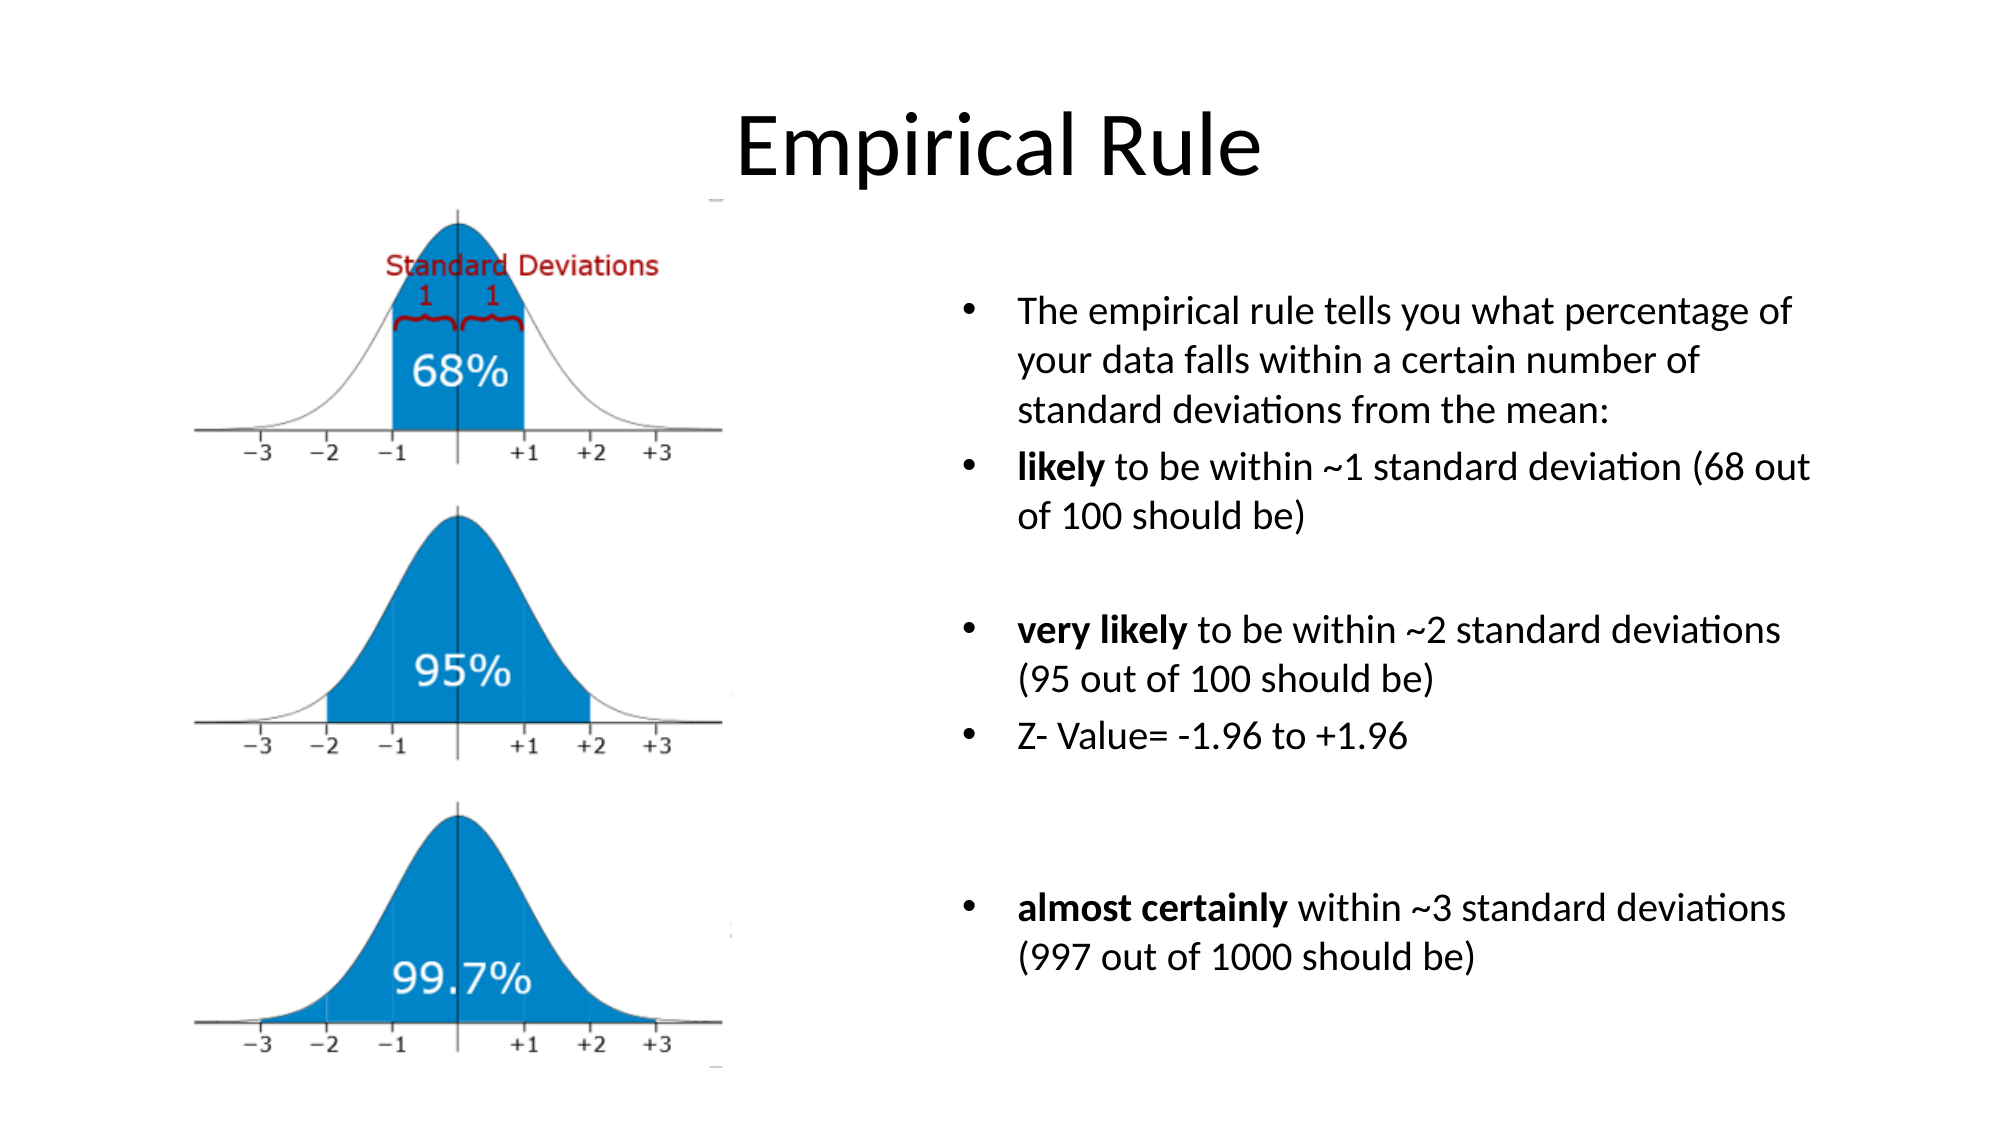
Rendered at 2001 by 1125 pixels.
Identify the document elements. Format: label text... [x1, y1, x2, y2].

picture [174, 199, 732, 1068]
title Empirical Rule [99, 45, 1900, 233]
list The empirical rule tells you what percentage of your data falls within a certain number of standard deviations from the mean: likely to be within ~1 standard deviation (68 out of 100 should be) very likely to be within ~2 standard deviations (95 out of 100 should be) Z- Value= -1.96 to +1.96 almost certainly within ~3 standard deviations (997 out of 1000 should be) [947, 276, 1850, 991]
